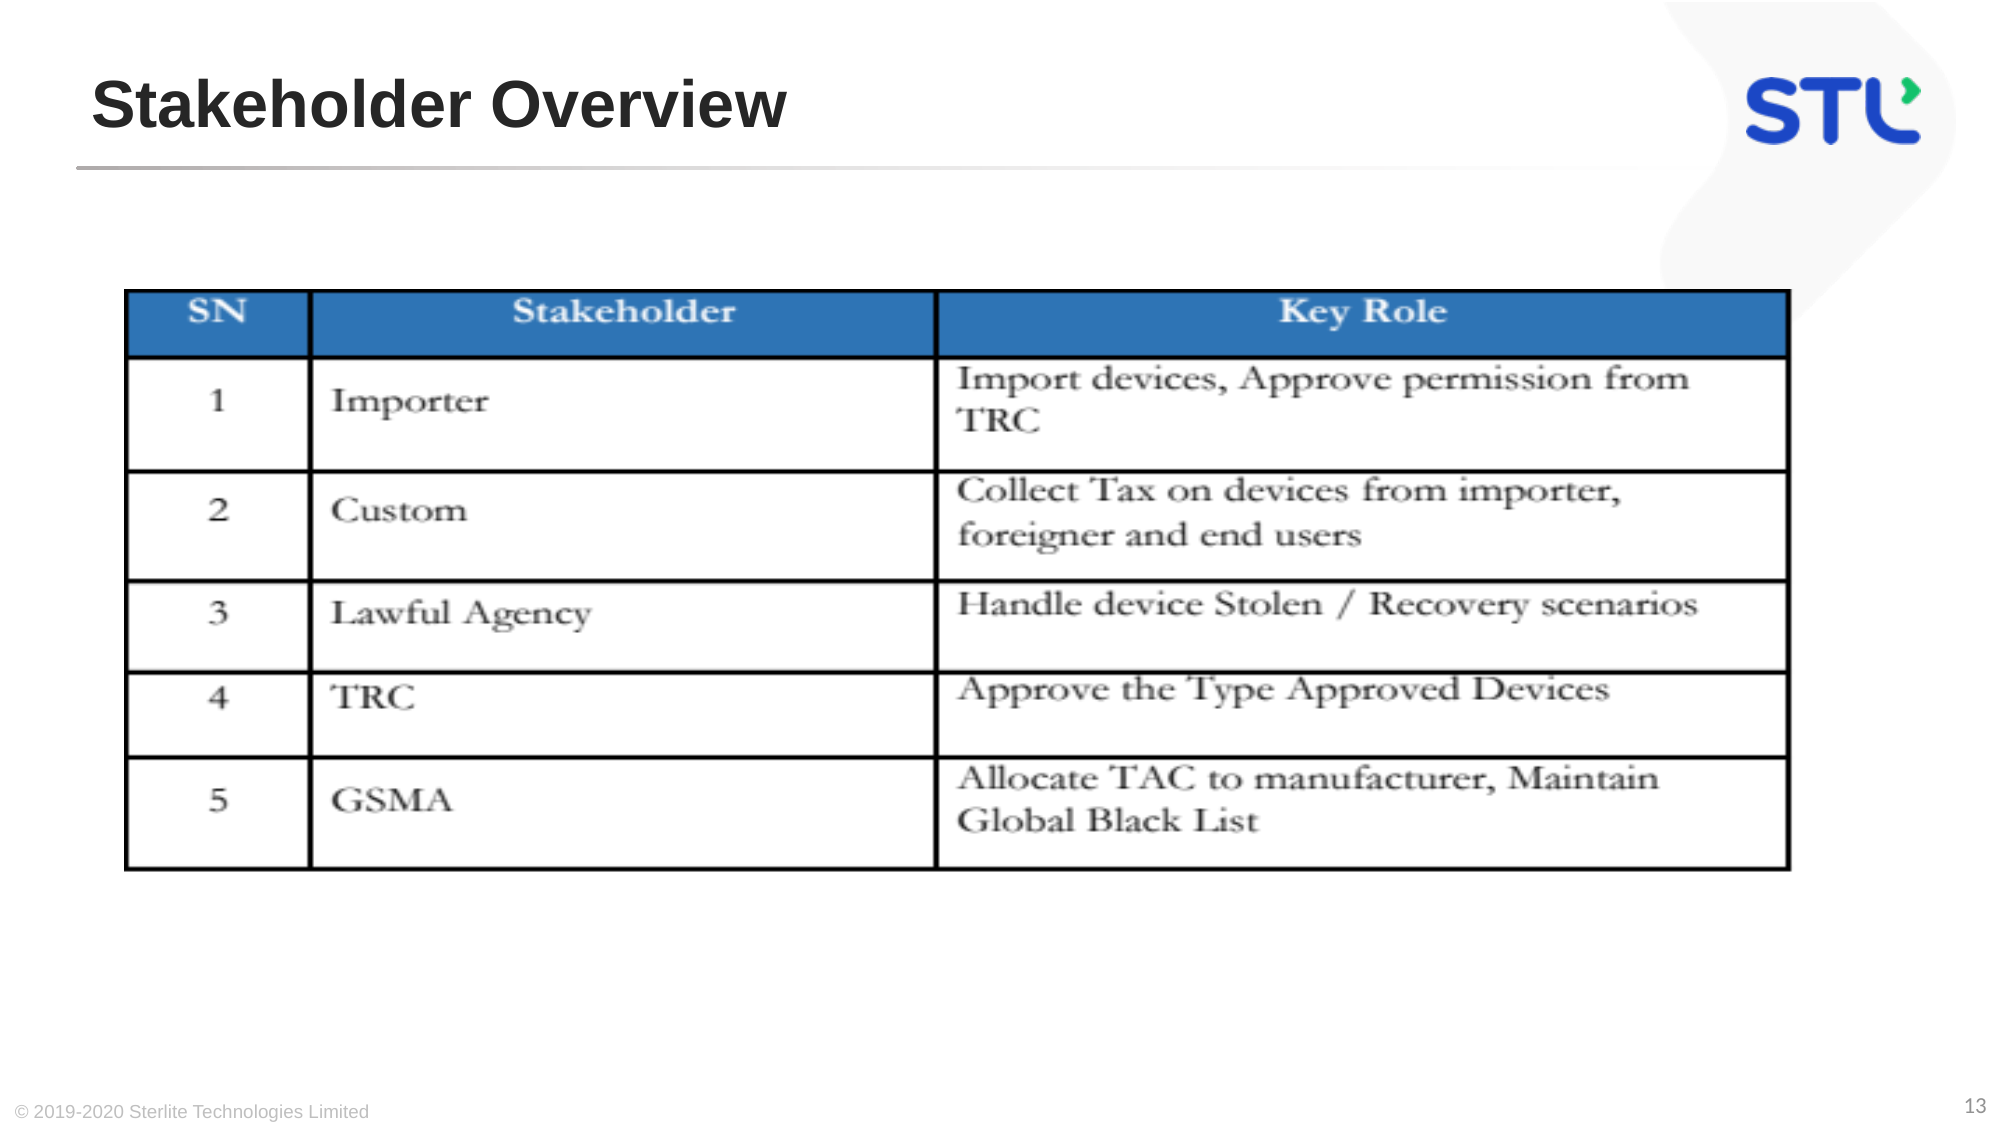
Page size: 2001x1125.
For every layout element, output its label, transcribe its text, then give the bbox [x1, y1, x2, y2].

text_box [123, 289, 1843, 937]
picture [1746, 77, 1921, 145]
footer © 2019-2020 Sterlite Technologies Limited [0, 1083, 455, 1125]
slide_number 13 [1955, 1083, 1996, 1125]
title Stakeholder Overview [76, 35, 1564, 167]
